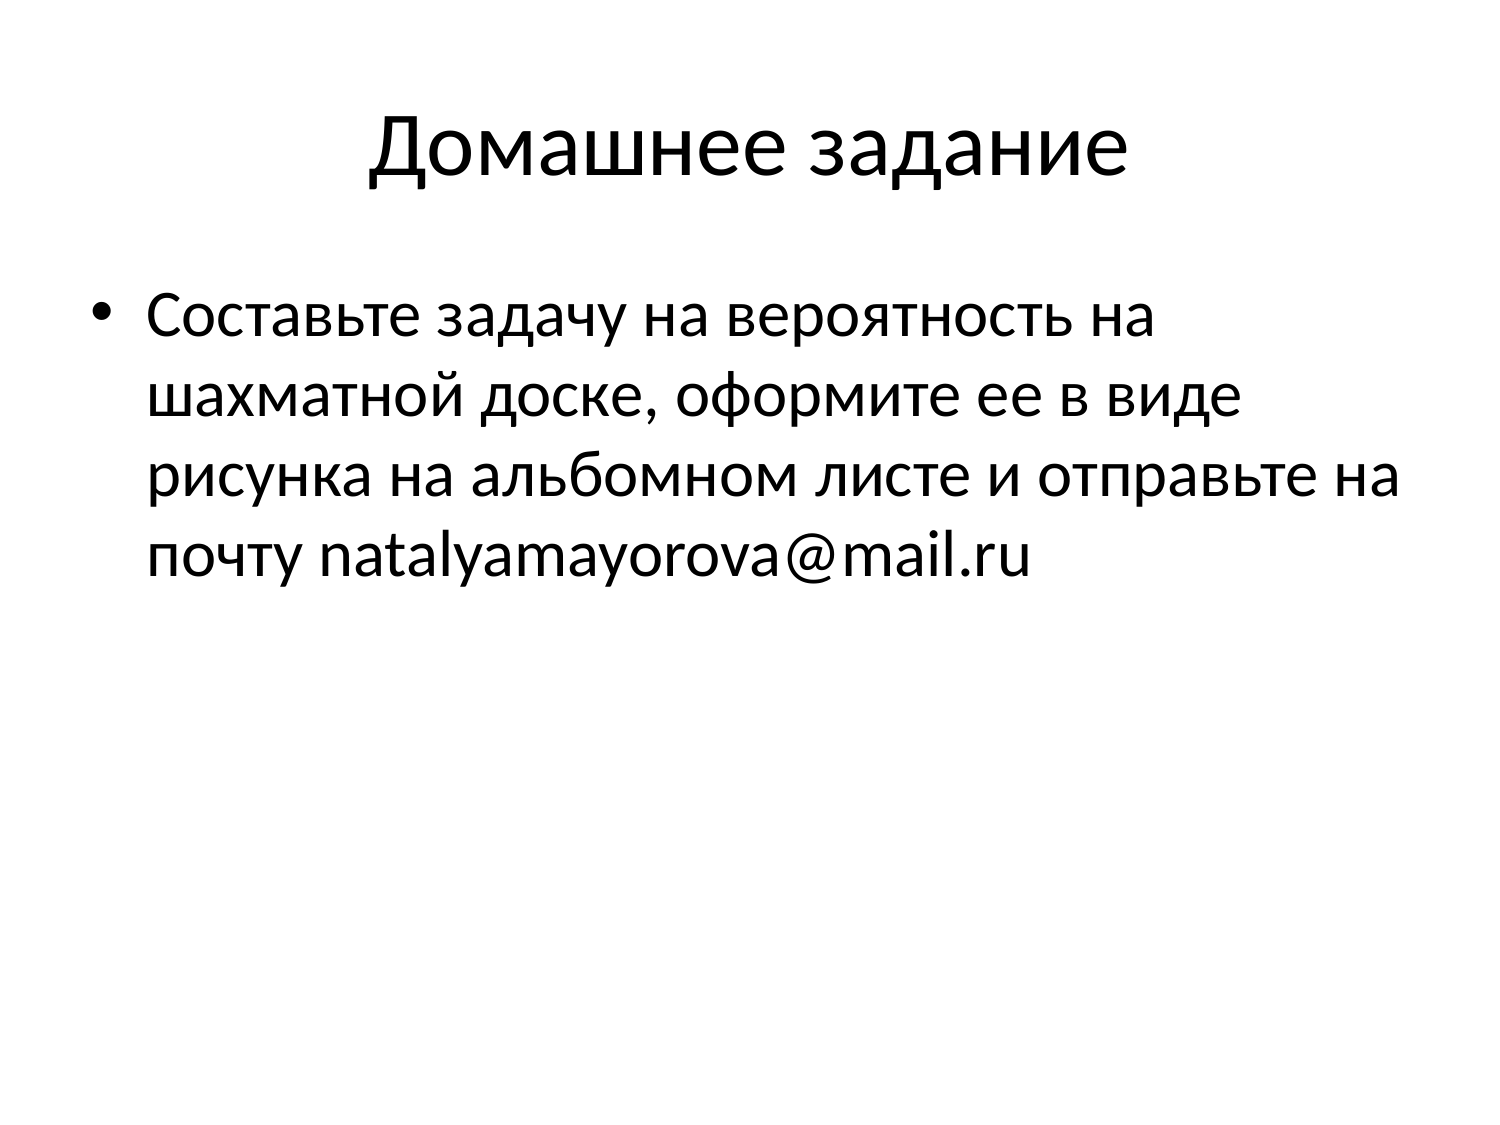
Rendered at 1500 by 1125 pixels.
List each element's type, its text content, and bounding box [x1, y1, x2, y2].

list Составьте задачу на вероятность на шахматной доске, оформите ее в виде рисунка на альбомном листе и отправьте на почту natalyamayorova@mail.ru [75, 262, 1425, 1005]
title Домашнее задание [75, 45, 1425, 233]
